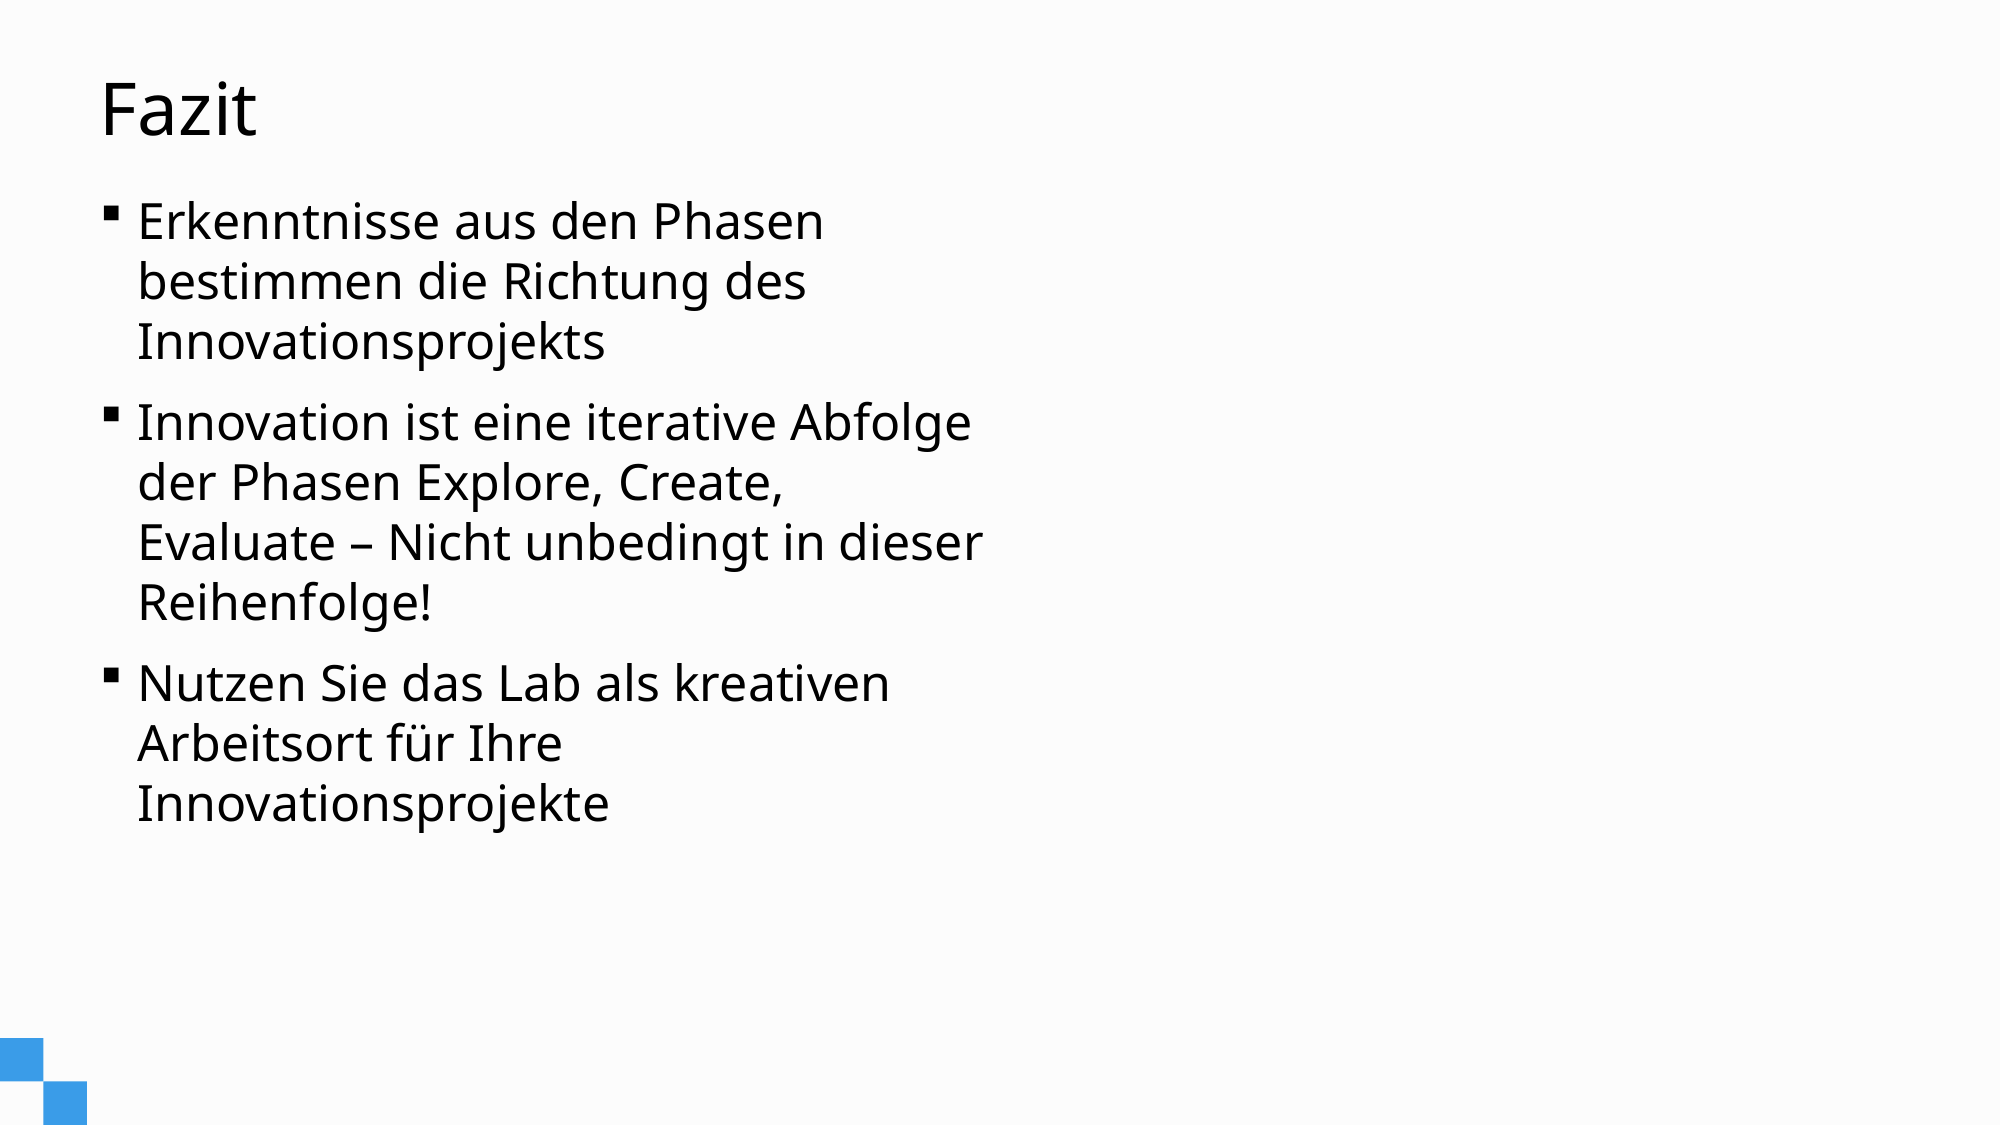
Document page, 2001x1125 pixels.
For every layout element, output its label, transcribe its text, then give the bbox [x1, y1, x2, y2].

list Erkenntnisse aus den Phasen bestimmen die Richtung des Innovationsprojekts Innovation ist eine iterative Abfolge der Phasen Explore, Create, Evaluate – Nicht unbedingt in dieser Reihenfolge! Nutzen Sie das Lab als kreativen Arbeitsort für Ihre Innovationsprojekte [84, 182, 1000, 897]
title Fazit [84, 64, 1810, 132]
